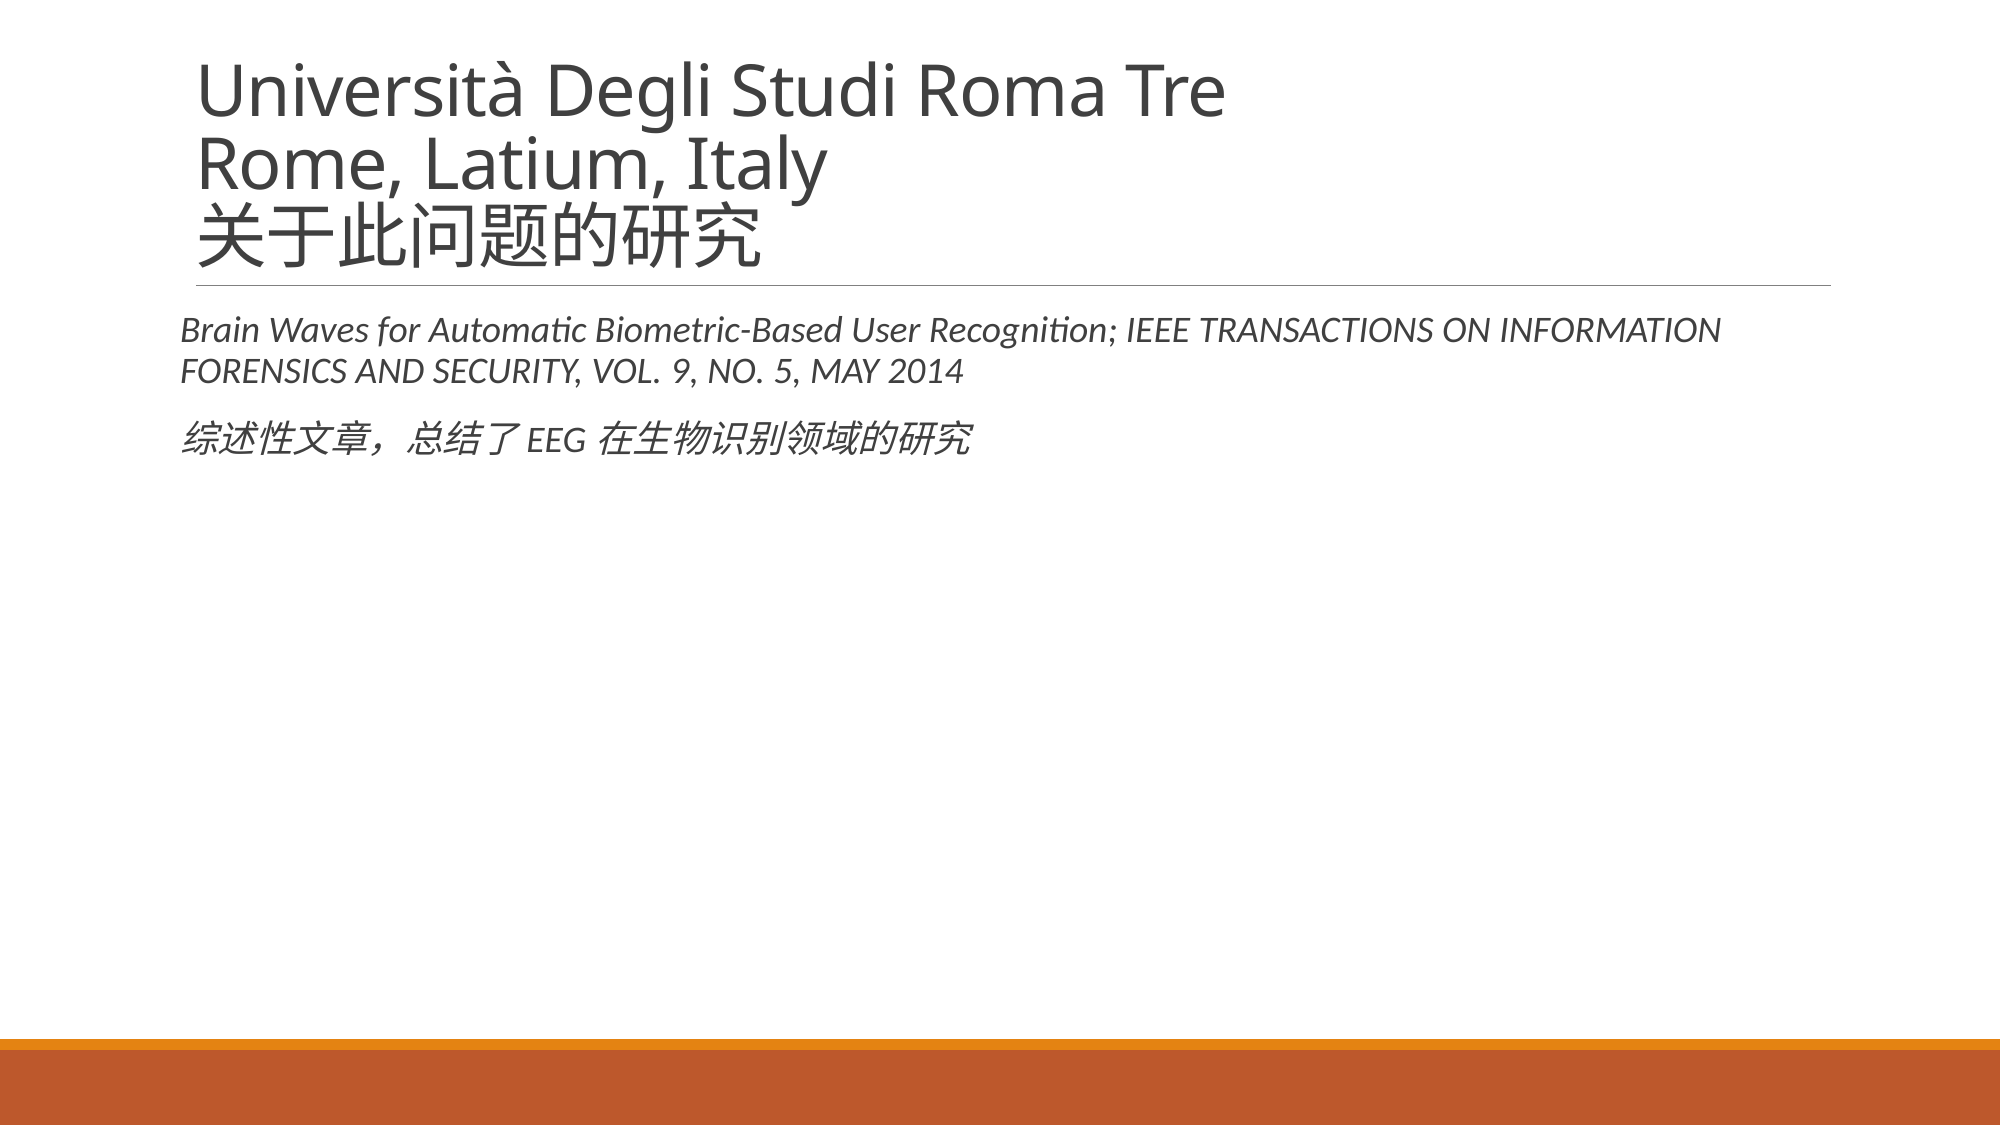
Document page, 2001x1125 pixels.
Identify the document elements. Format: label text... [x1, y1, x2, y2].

title Università Degli Studi Roma Tre Rome, Latium, Italy 关于此问题的研究 [180, 47, 1830, 285]
list Brain Waves for Automatic Biometric-Based User Recognition; IEEE TRANSACTIONS ON INFORMATION FORENSICS AND SECURITY, VOL. 9, NO. 5, MAY 2014 综述性文章，总结了EEG在生物识别领域的研究 [180, 302, 1830, 963]
